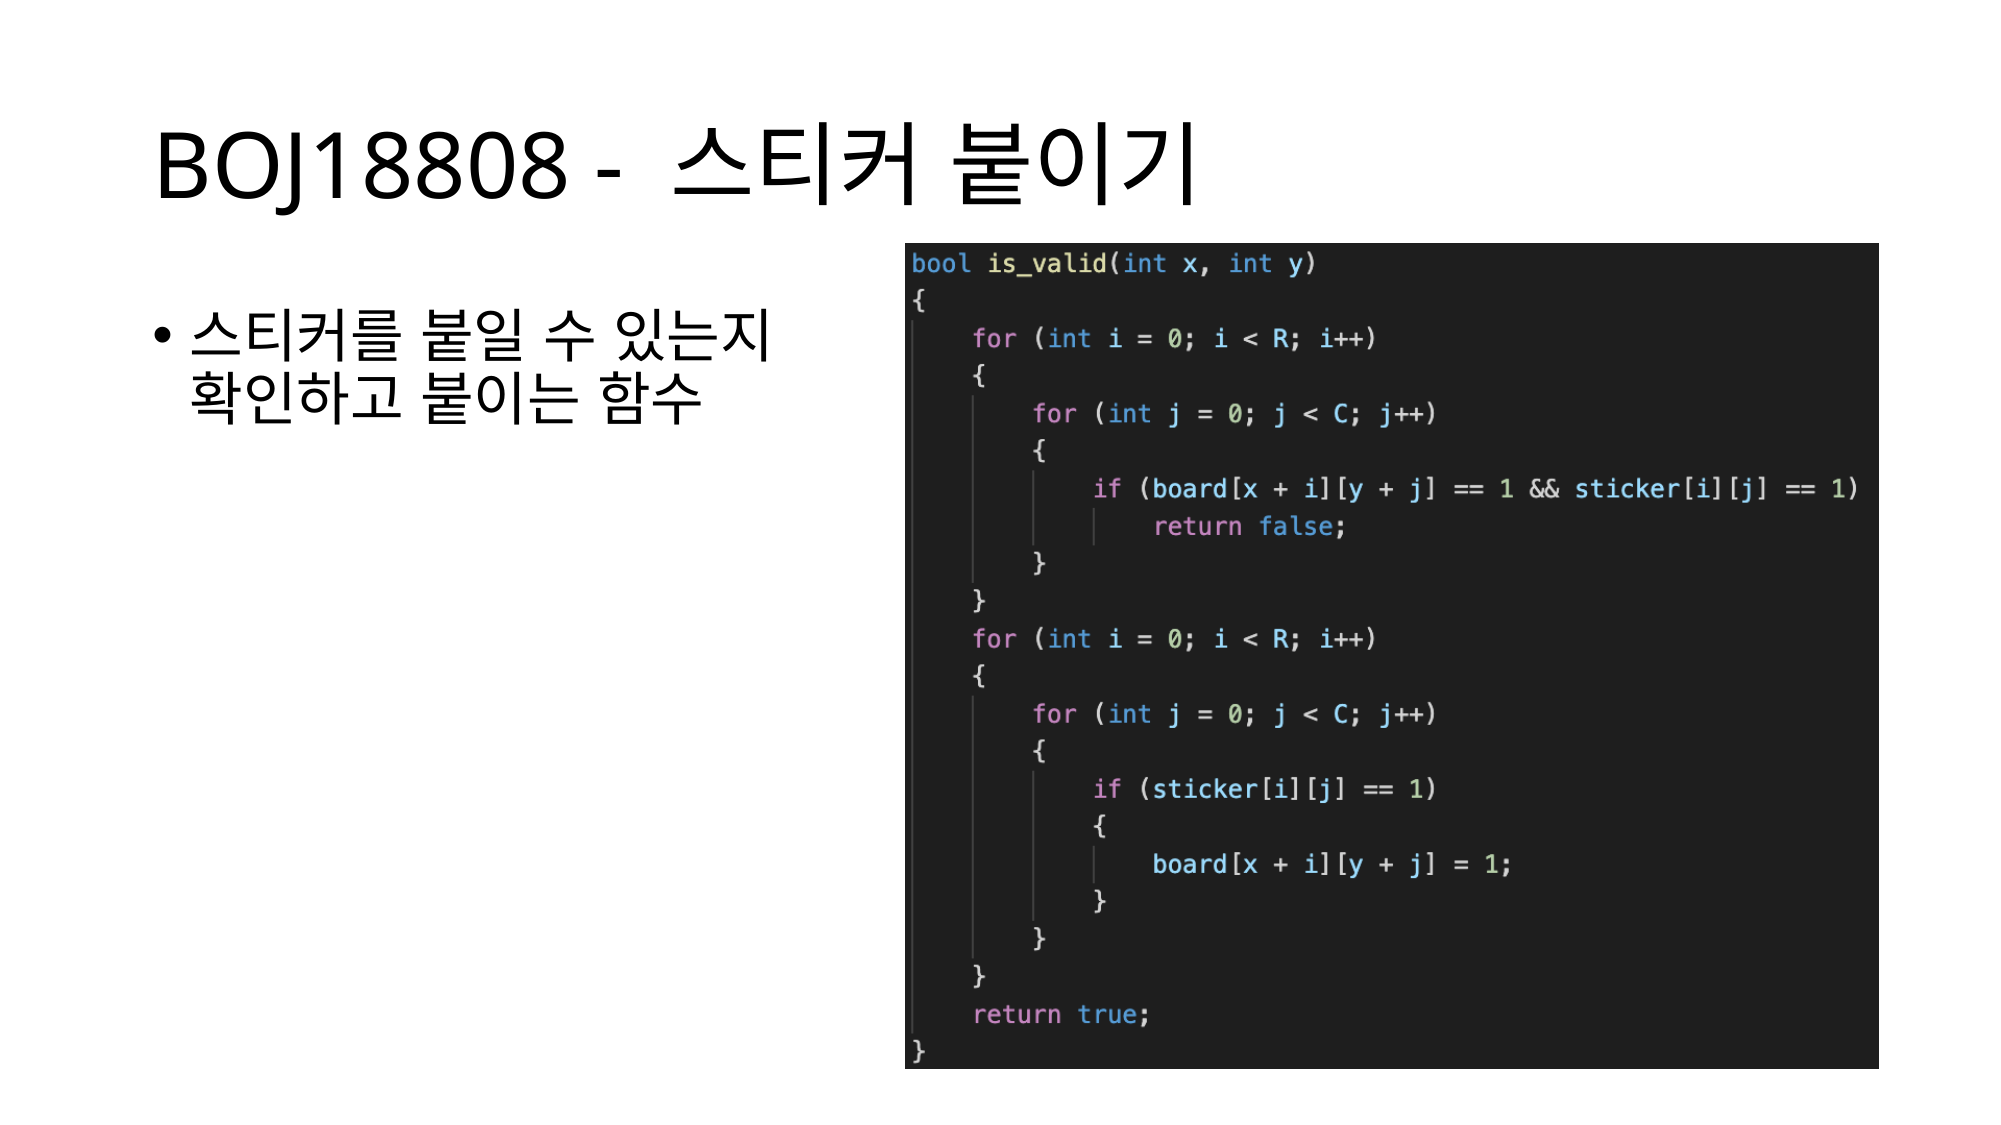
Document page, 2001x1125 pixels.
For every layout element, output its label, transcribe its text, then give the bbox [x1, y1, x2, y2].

title BOJ18808 - 스티커 붙이기 [137, 59, 1863, 278]
picture [905, 243, 1879, 1069]
list 스티커를 붙일 수 있는지 확인하고 붙이는 함수 [137, 299, 905, 1014]
